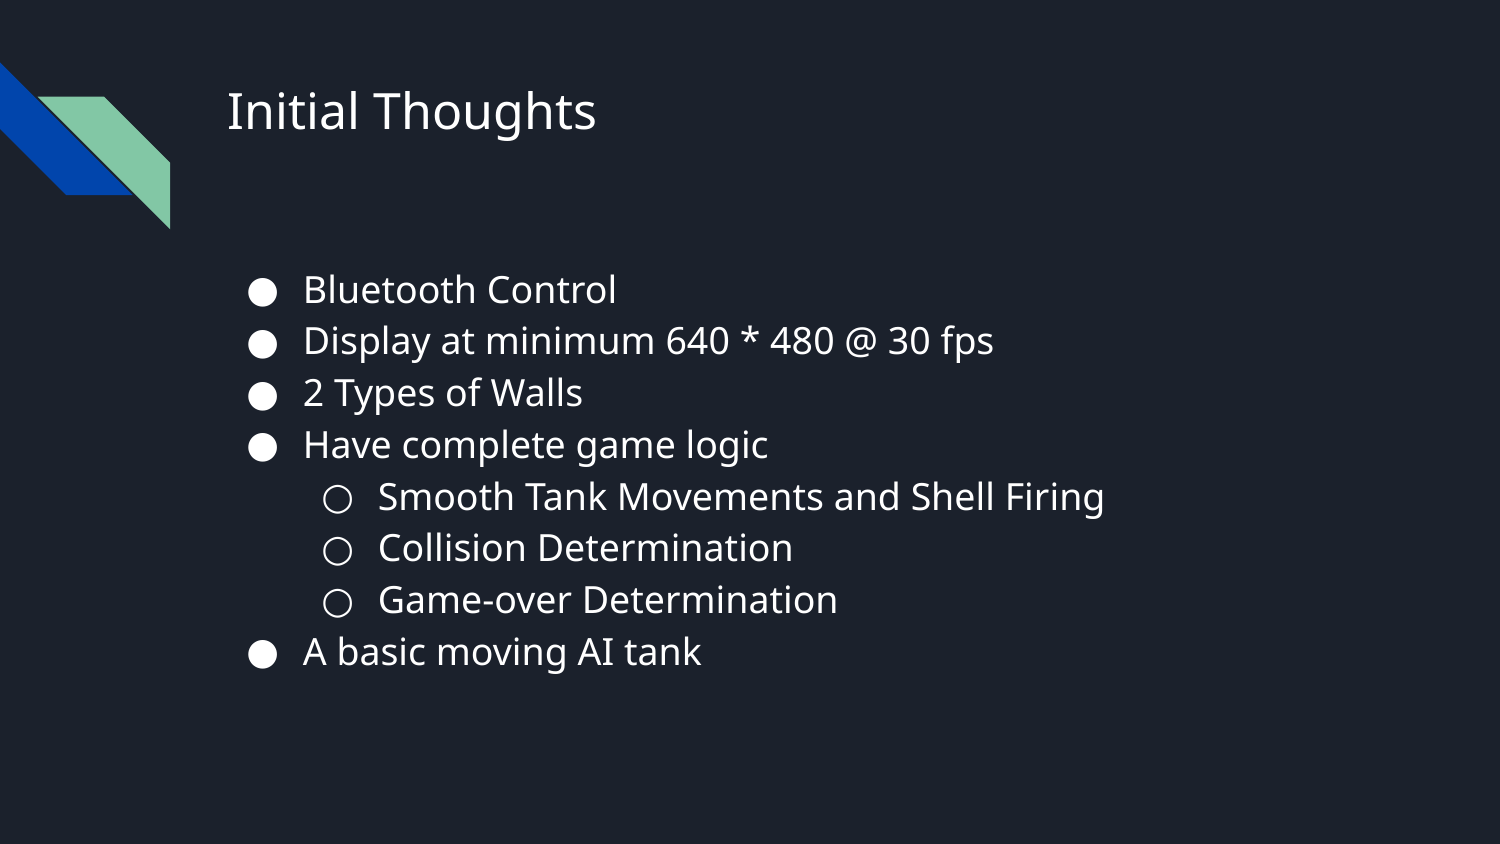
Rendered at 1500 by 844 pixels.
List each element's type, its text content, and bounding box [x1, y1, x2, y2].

list Bluetooth Control Display at minimum 640 * 480 @ 30 fps 2 Types of Walls Have complete game logic Smooth Tank Movements and Shell Firing Collision Determination Game-over Determination A basic moving AI tank [212, 243, 1368, 722]
title Initial Thoughts [212, 64, 1368, 215]
